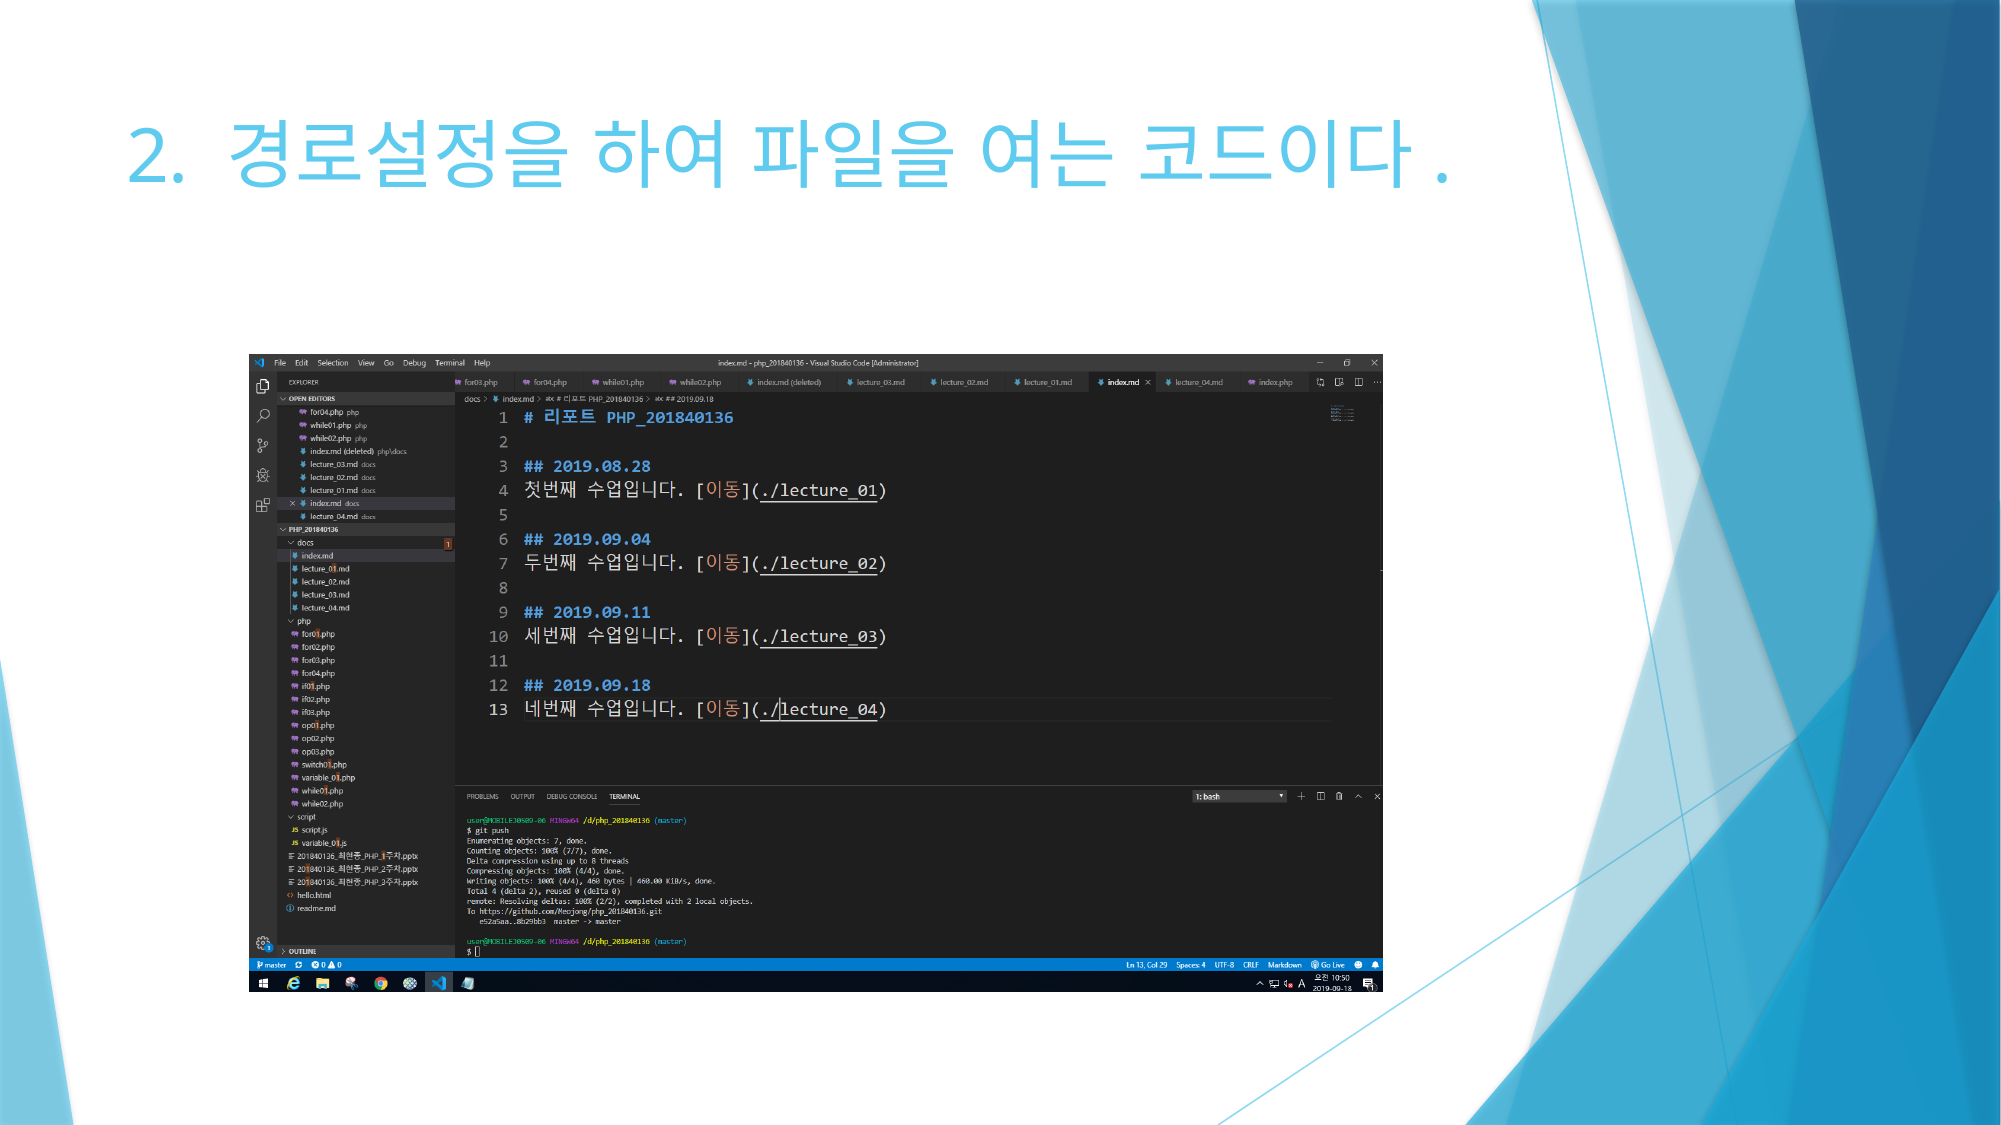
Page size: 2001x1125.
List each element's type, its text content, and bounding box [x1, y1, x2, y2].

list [249, 353, 1384, 992]
title 2. 경로설정을 하여 파일을 여는 코드이다. [111, 99, 1522, 317]
